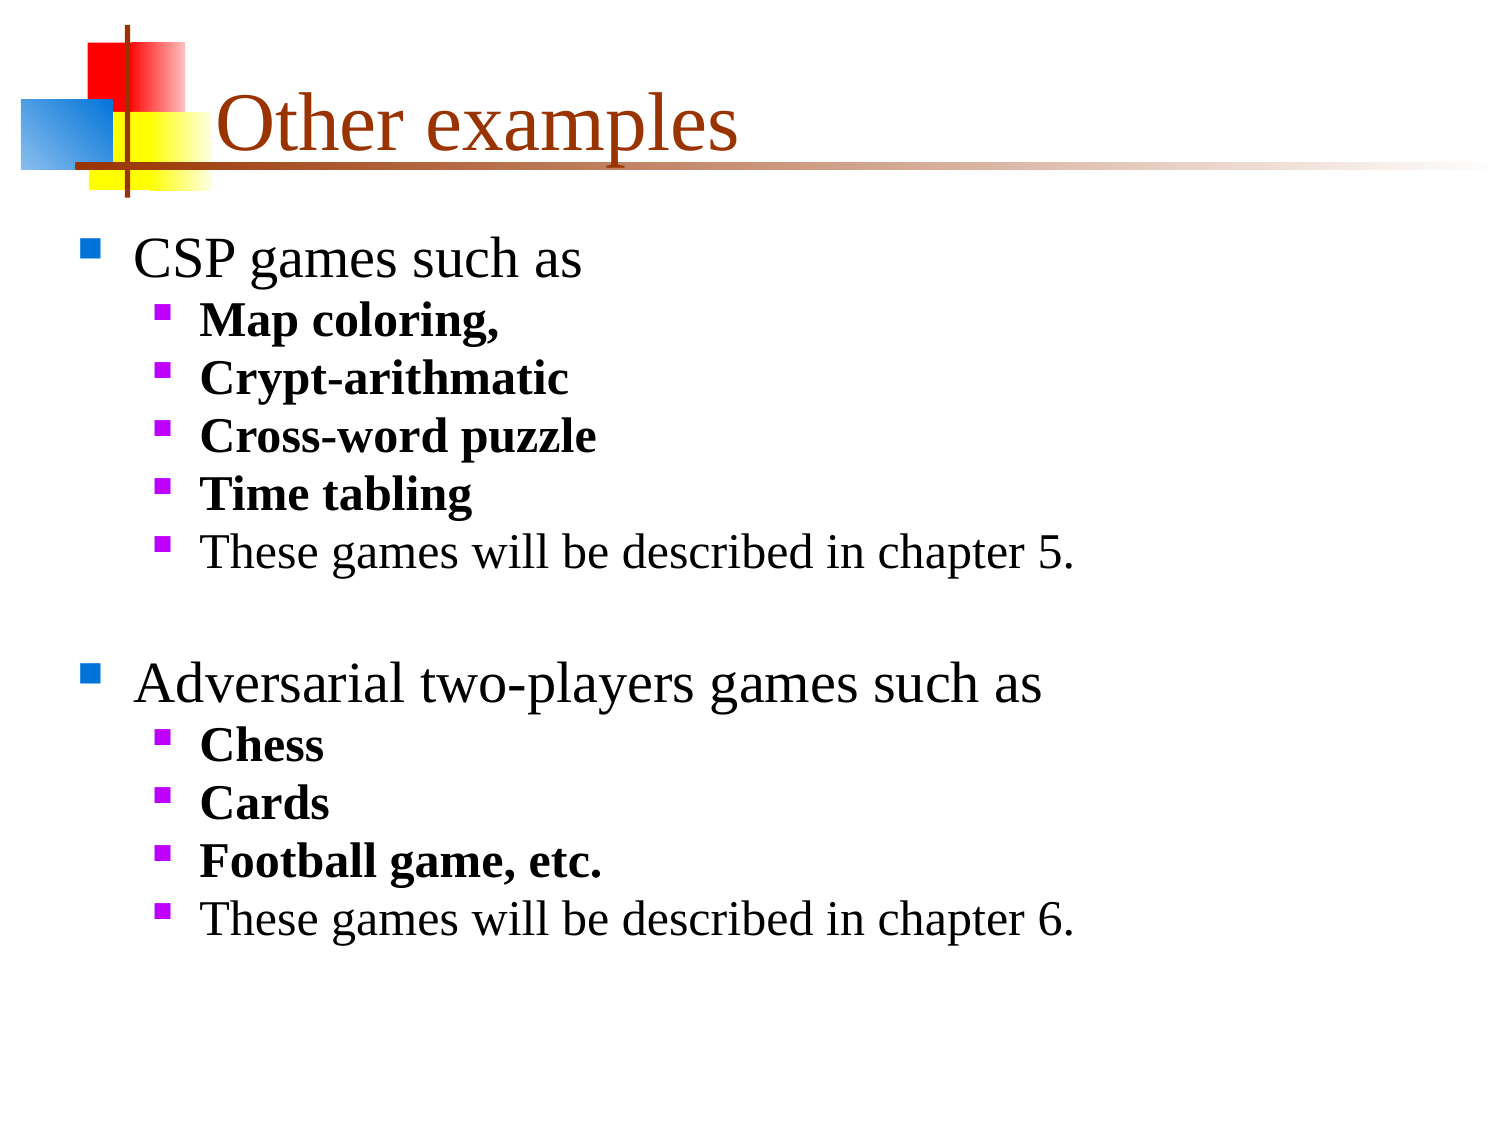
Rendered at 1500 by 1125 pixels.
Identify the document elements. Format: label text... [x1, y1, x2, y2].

title Other examples [200, 37, 1479, 175]
list CSP games such as Map coloring, Crypt-arithmatic Cross-word puzzle Time tabling These games will be described in chapter 5. Adversarial two-players games such as Chess Cards Football game, etc. These games will be described in chapter 6. [62, 224, 1469, 1006]
